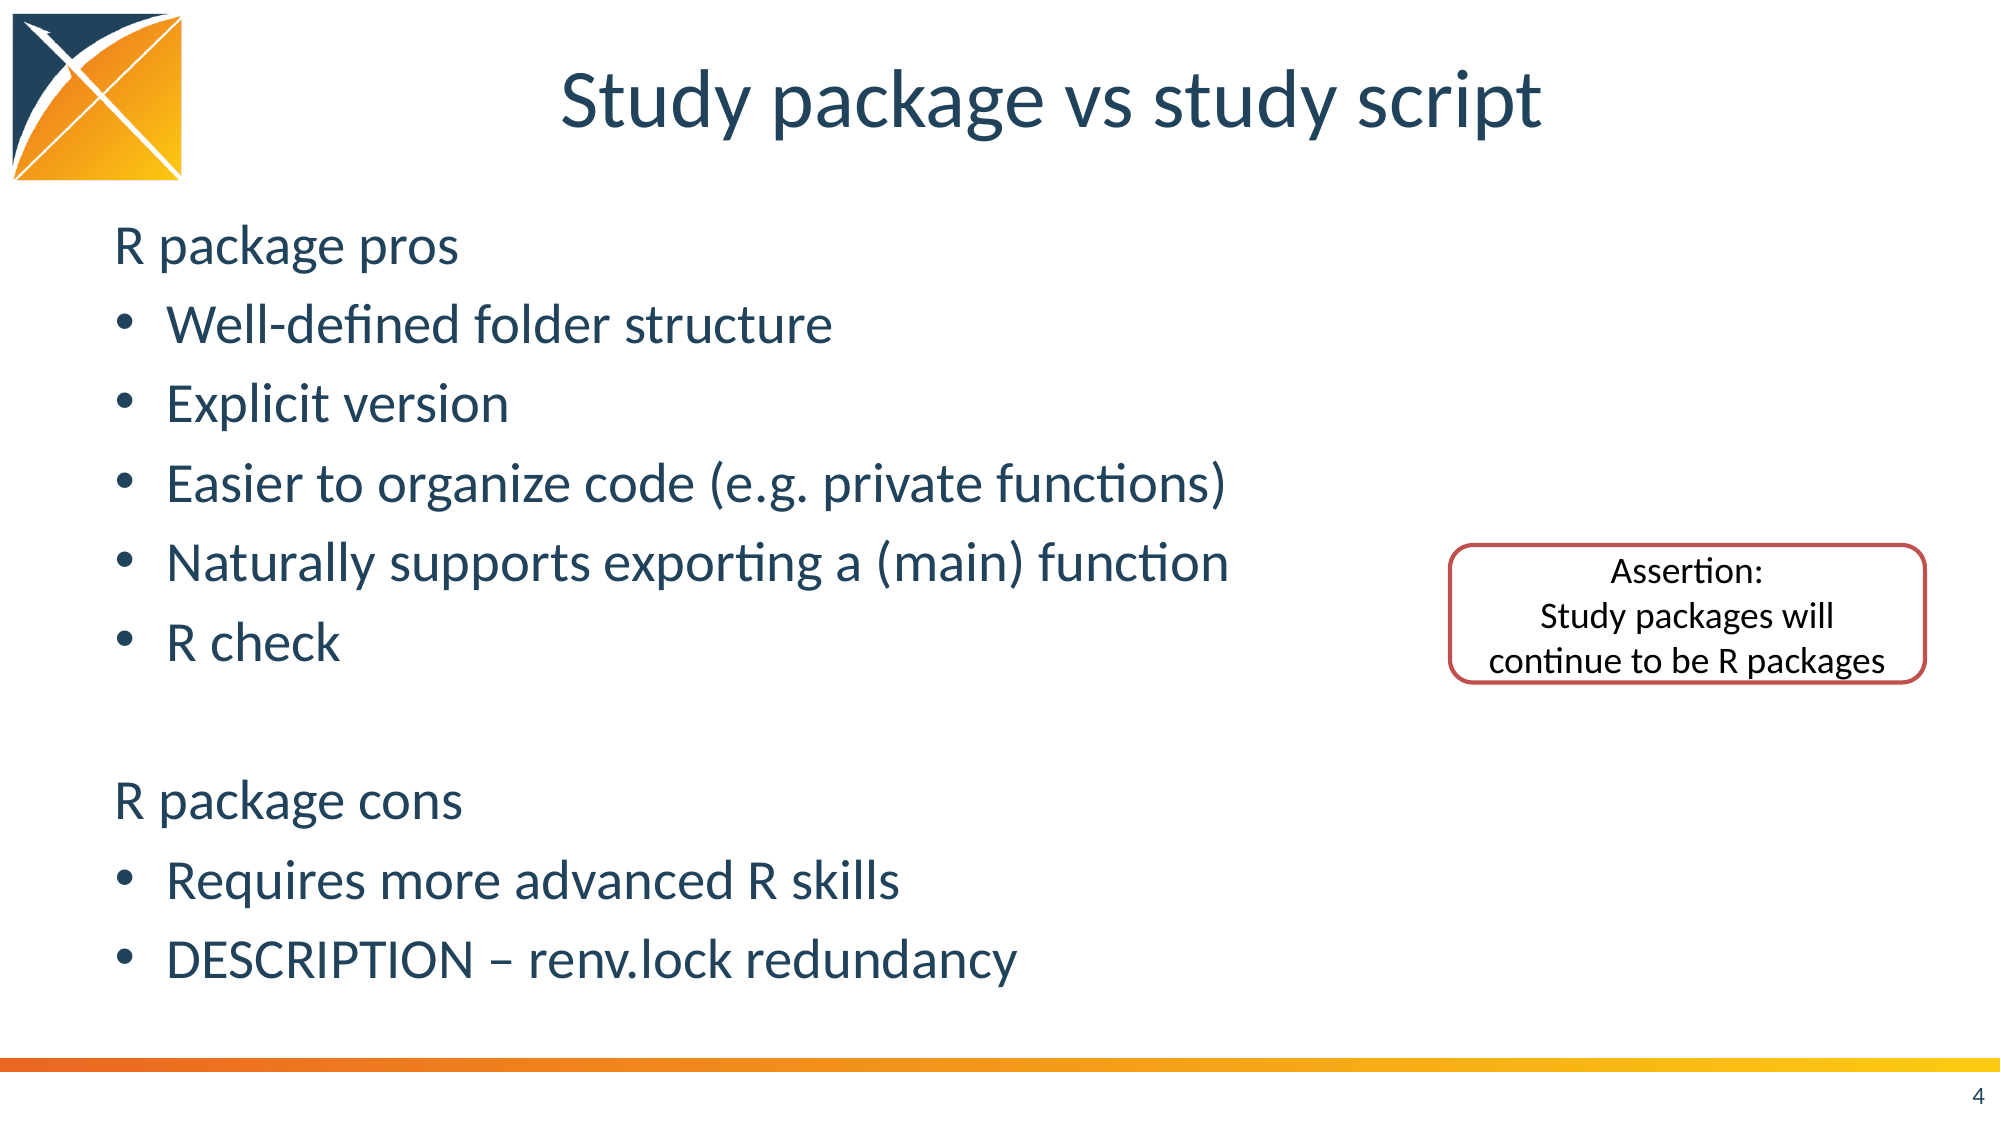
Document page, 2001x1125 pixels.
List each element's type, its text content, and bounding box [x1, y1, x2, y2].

slide_number 4 [1533, 1065, 2000, 1125]
text_box Assertion: Study packages will continue to be R packages [1447, 542, 1928, 685]
title Study package vs study script [205, 24, 1900, 163]
list R package pros Well-defined folder structure Explicit version Easier to organize code (e.g. private functions) Naturally supports exporting a (main) function R check R package cons Requires more advanced R skills DESCRIPTION – renv.lock redundancy [99, 200, 1900, 1005]
picture [0, 0, 206, 200]
